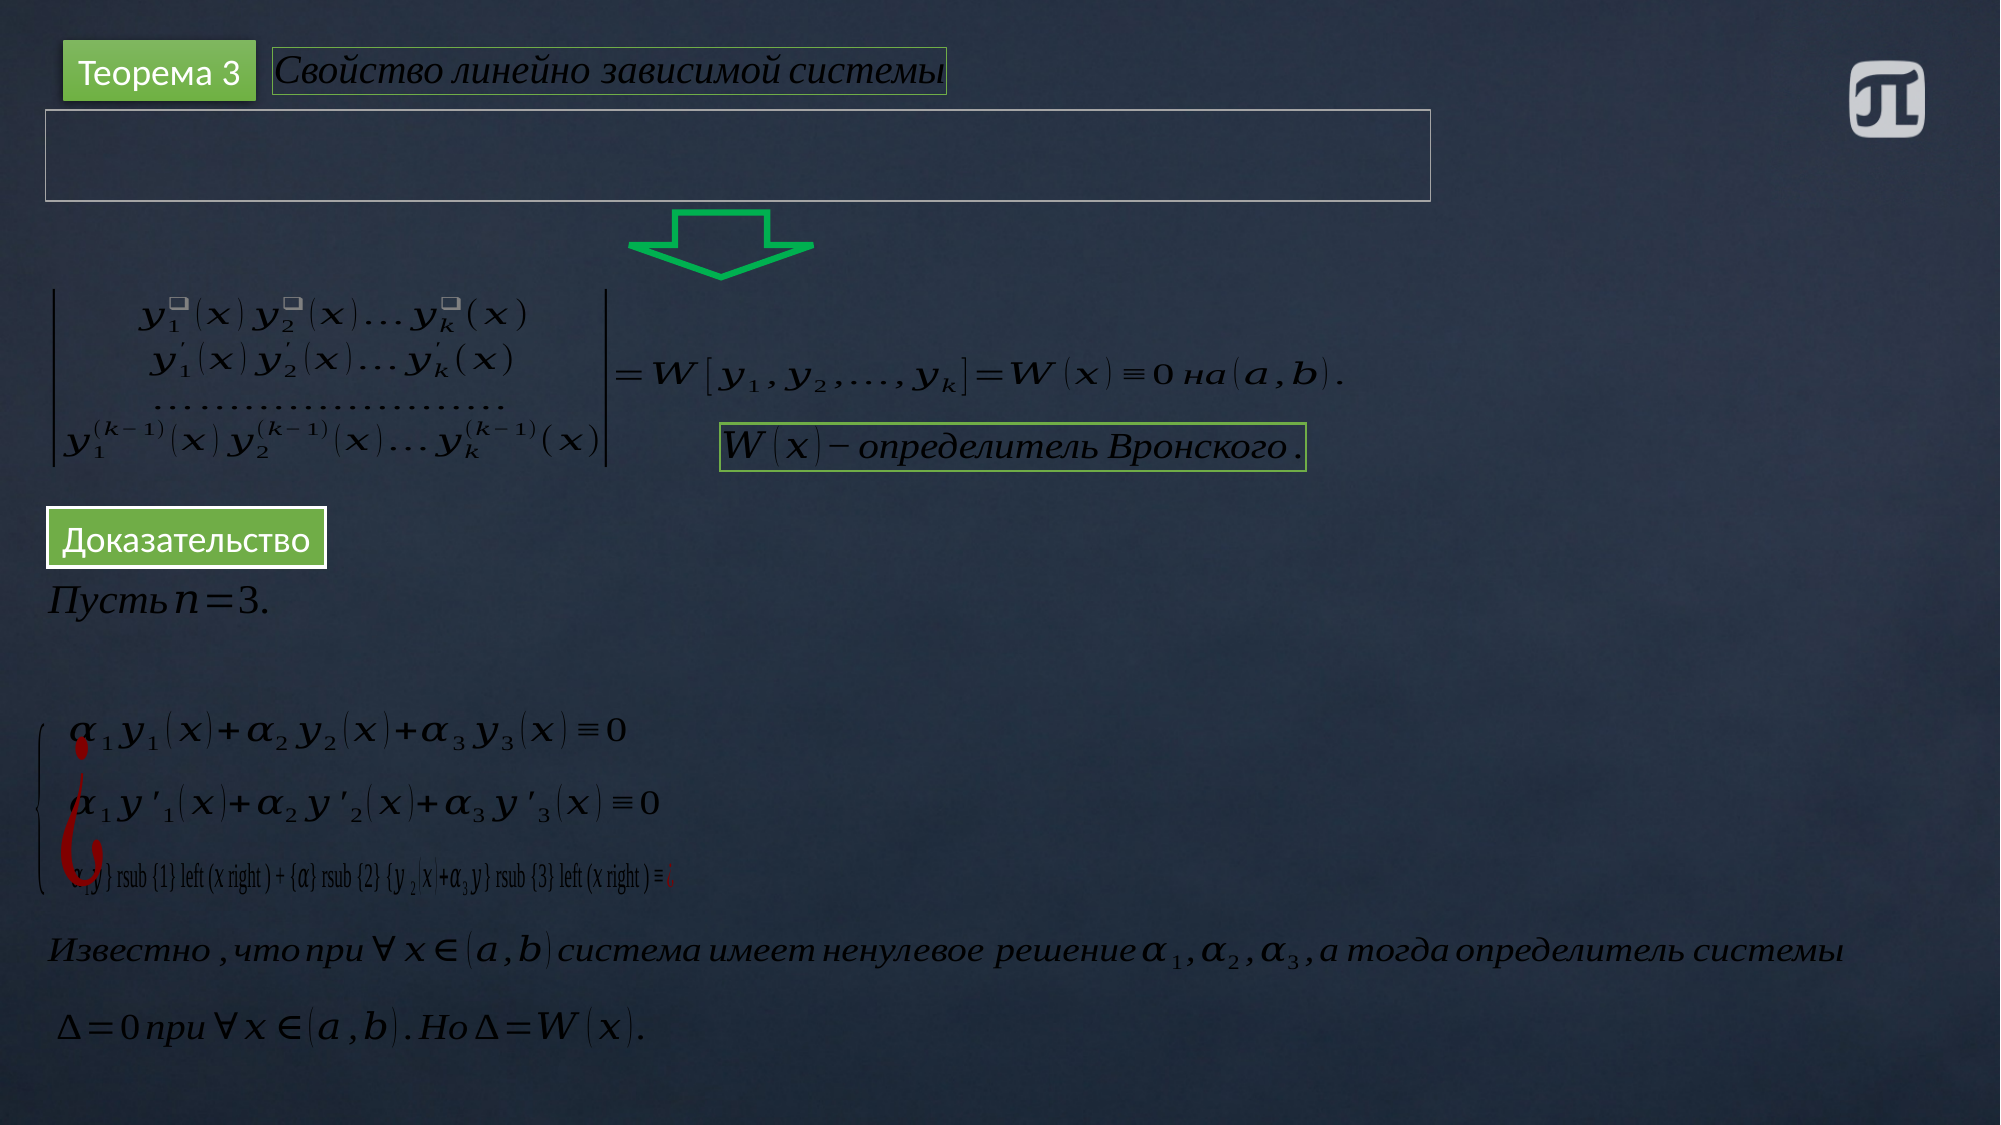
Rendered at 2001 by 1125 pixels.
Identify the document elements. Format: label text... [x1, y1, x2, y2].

text_box [628, 211, 814, 279]
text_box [62, 40, 946, 102]
picture [0, 0, 2000, 1125]
text_box Доказательство [46, 506, 327, 569]
